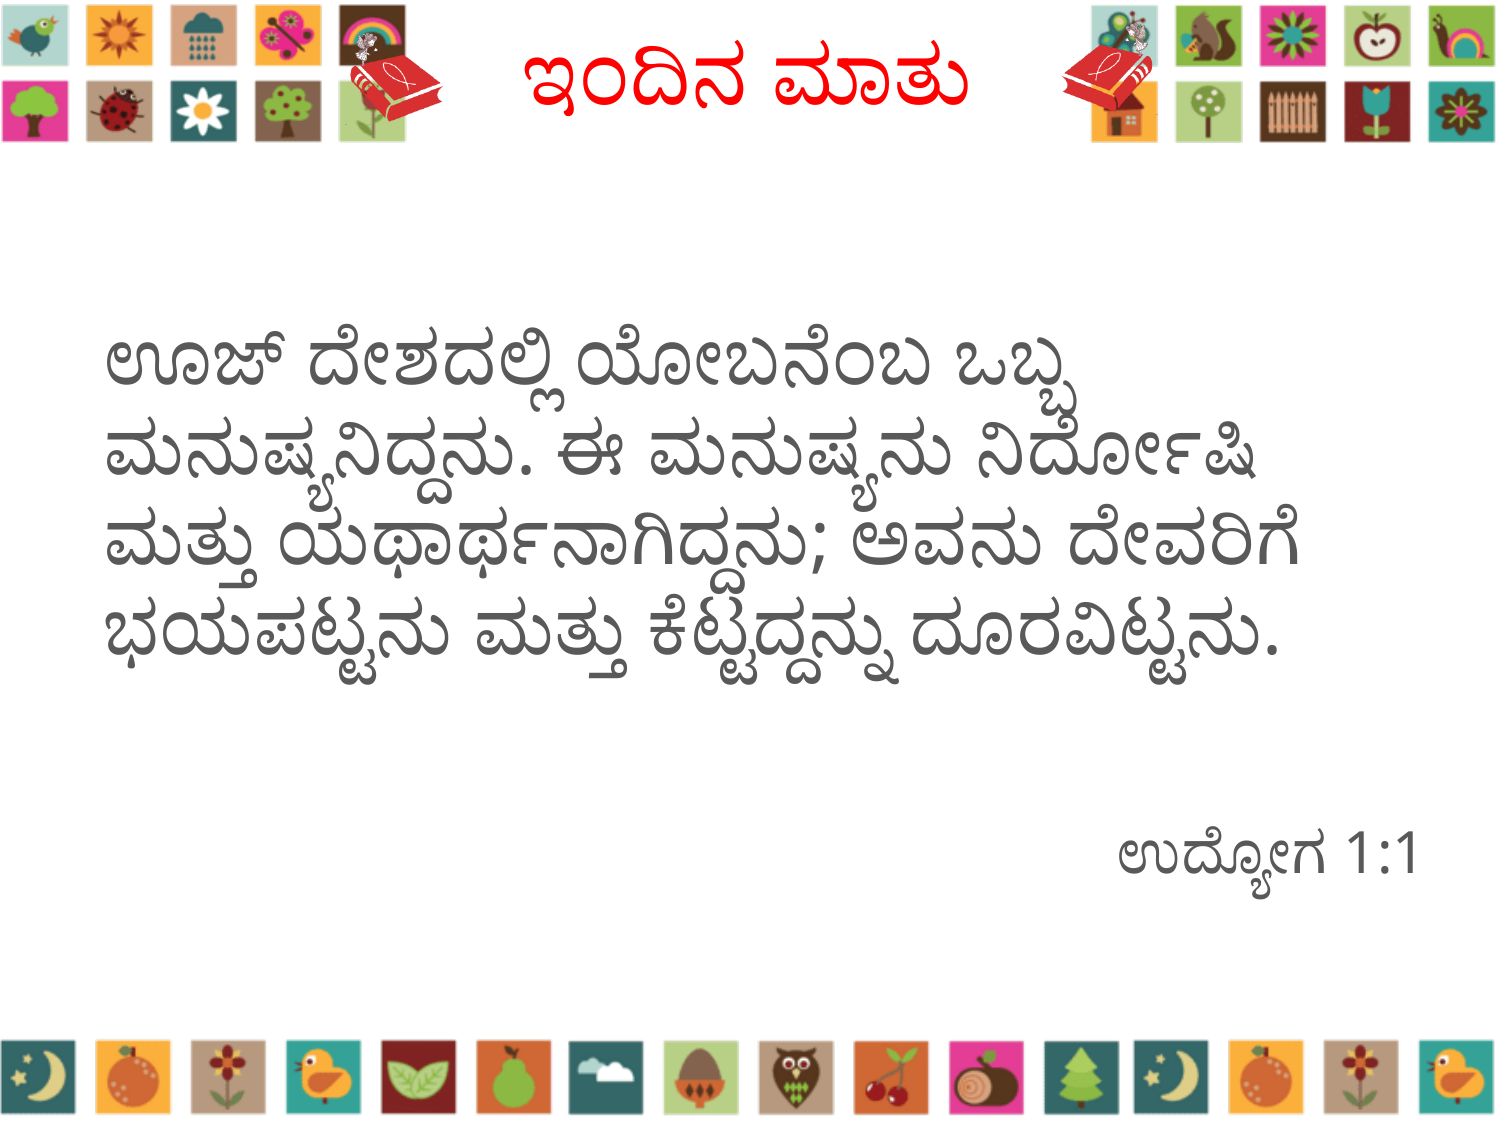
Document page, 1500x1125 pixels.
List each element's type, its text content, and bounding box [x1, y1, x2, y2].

text_box ಇಂದಿನ ಮಾತು [425, 13, 1078, 129]
picture [1030, 3, 1500, 150]
text_box ಉದ್ಯೋಗ 1:1 [808, 807, 1441, 893]
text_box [0, 1028, 1500, 1118]
text_box ಊಜ್ ದೇಶದಲ್ಲಿ ಯೋಬನೆಂಬ ಒಬ್ಬ ಮನುಷ್ಯನಿದ್ದನು. ಈ ಮನುಷ್ಯನು ನಿರ್ದೋಷಿ ಮತ್ತು ಯಥಾರ್ಥನಾಗಿದ್ದನು; ಅವನು ದೇವರಿಗೆ ಭಯಪಟ್ಟನು ಮತ್ತು ಕೆಟ್ಟದ್ದನ್ನು ದೂರವಿಟ್ಟನು. [88, 302, 1436, 678]
picture [0, 3, 475, 150]
